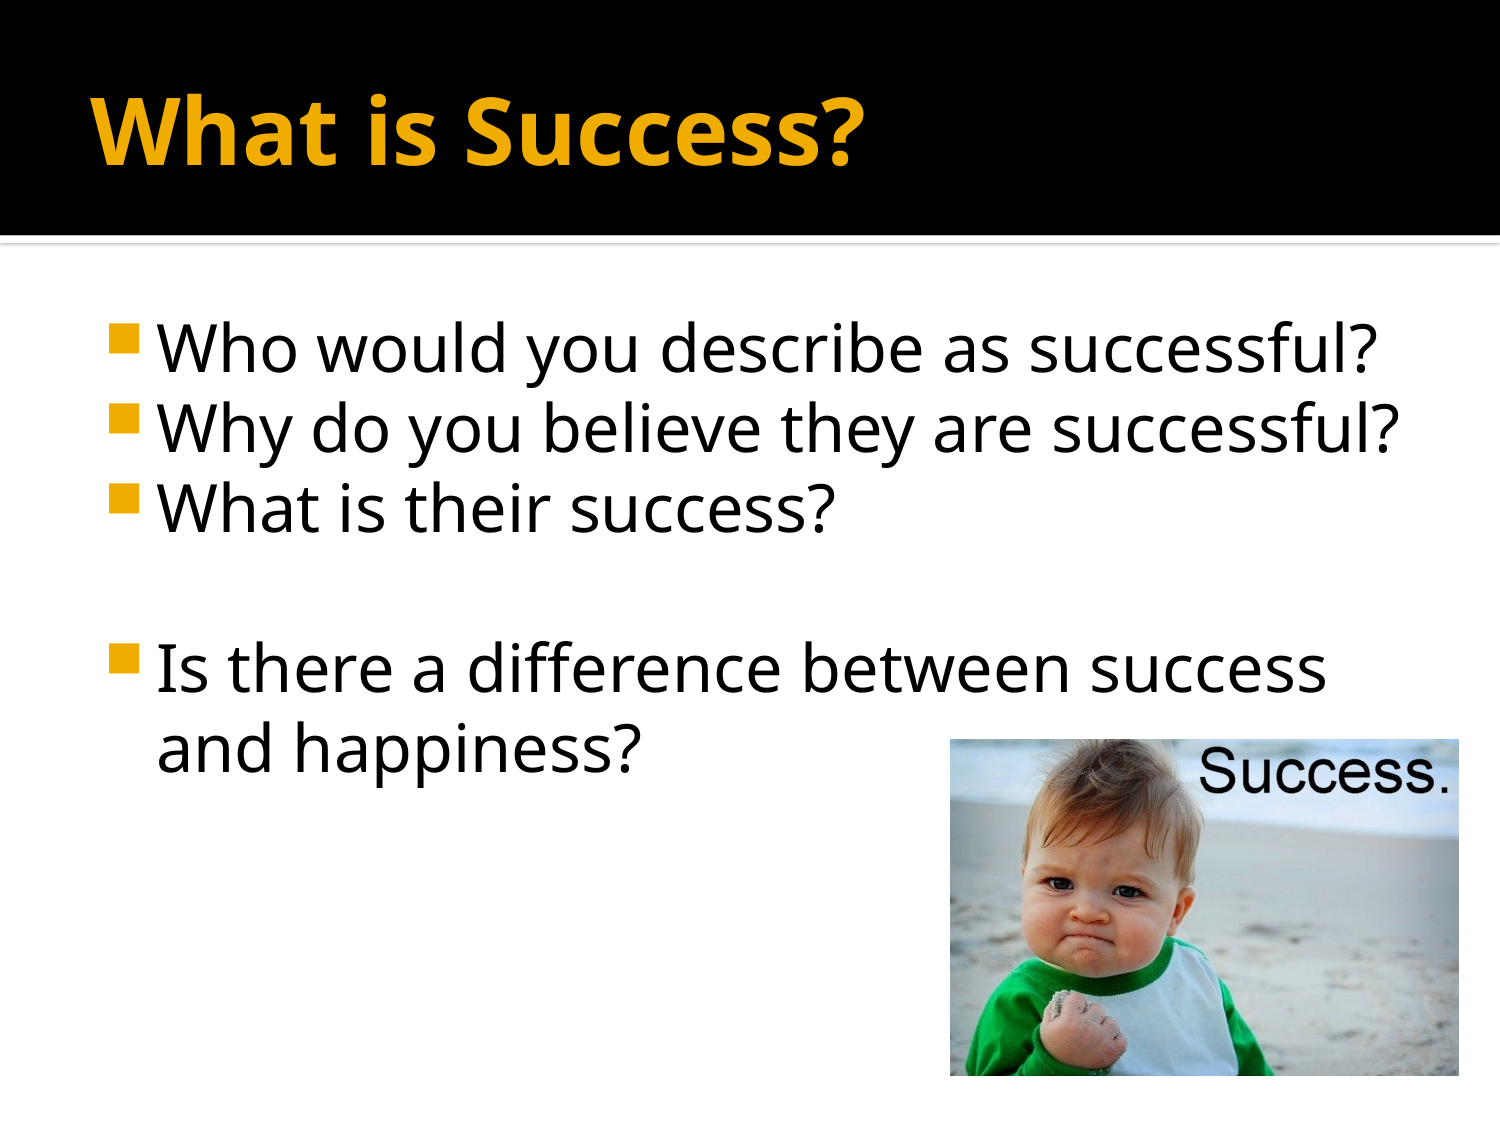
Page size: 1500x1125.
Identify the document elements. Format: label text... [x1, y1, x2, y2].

list Who would you describe as successful? Why do you believe they are successful? What is their success? Is there a difference between success and happiness? [75, 291, 1425, 1050]
picture [950, 739, 1459, 1076]
title What is Success? [75, 25, 1425, 231]
